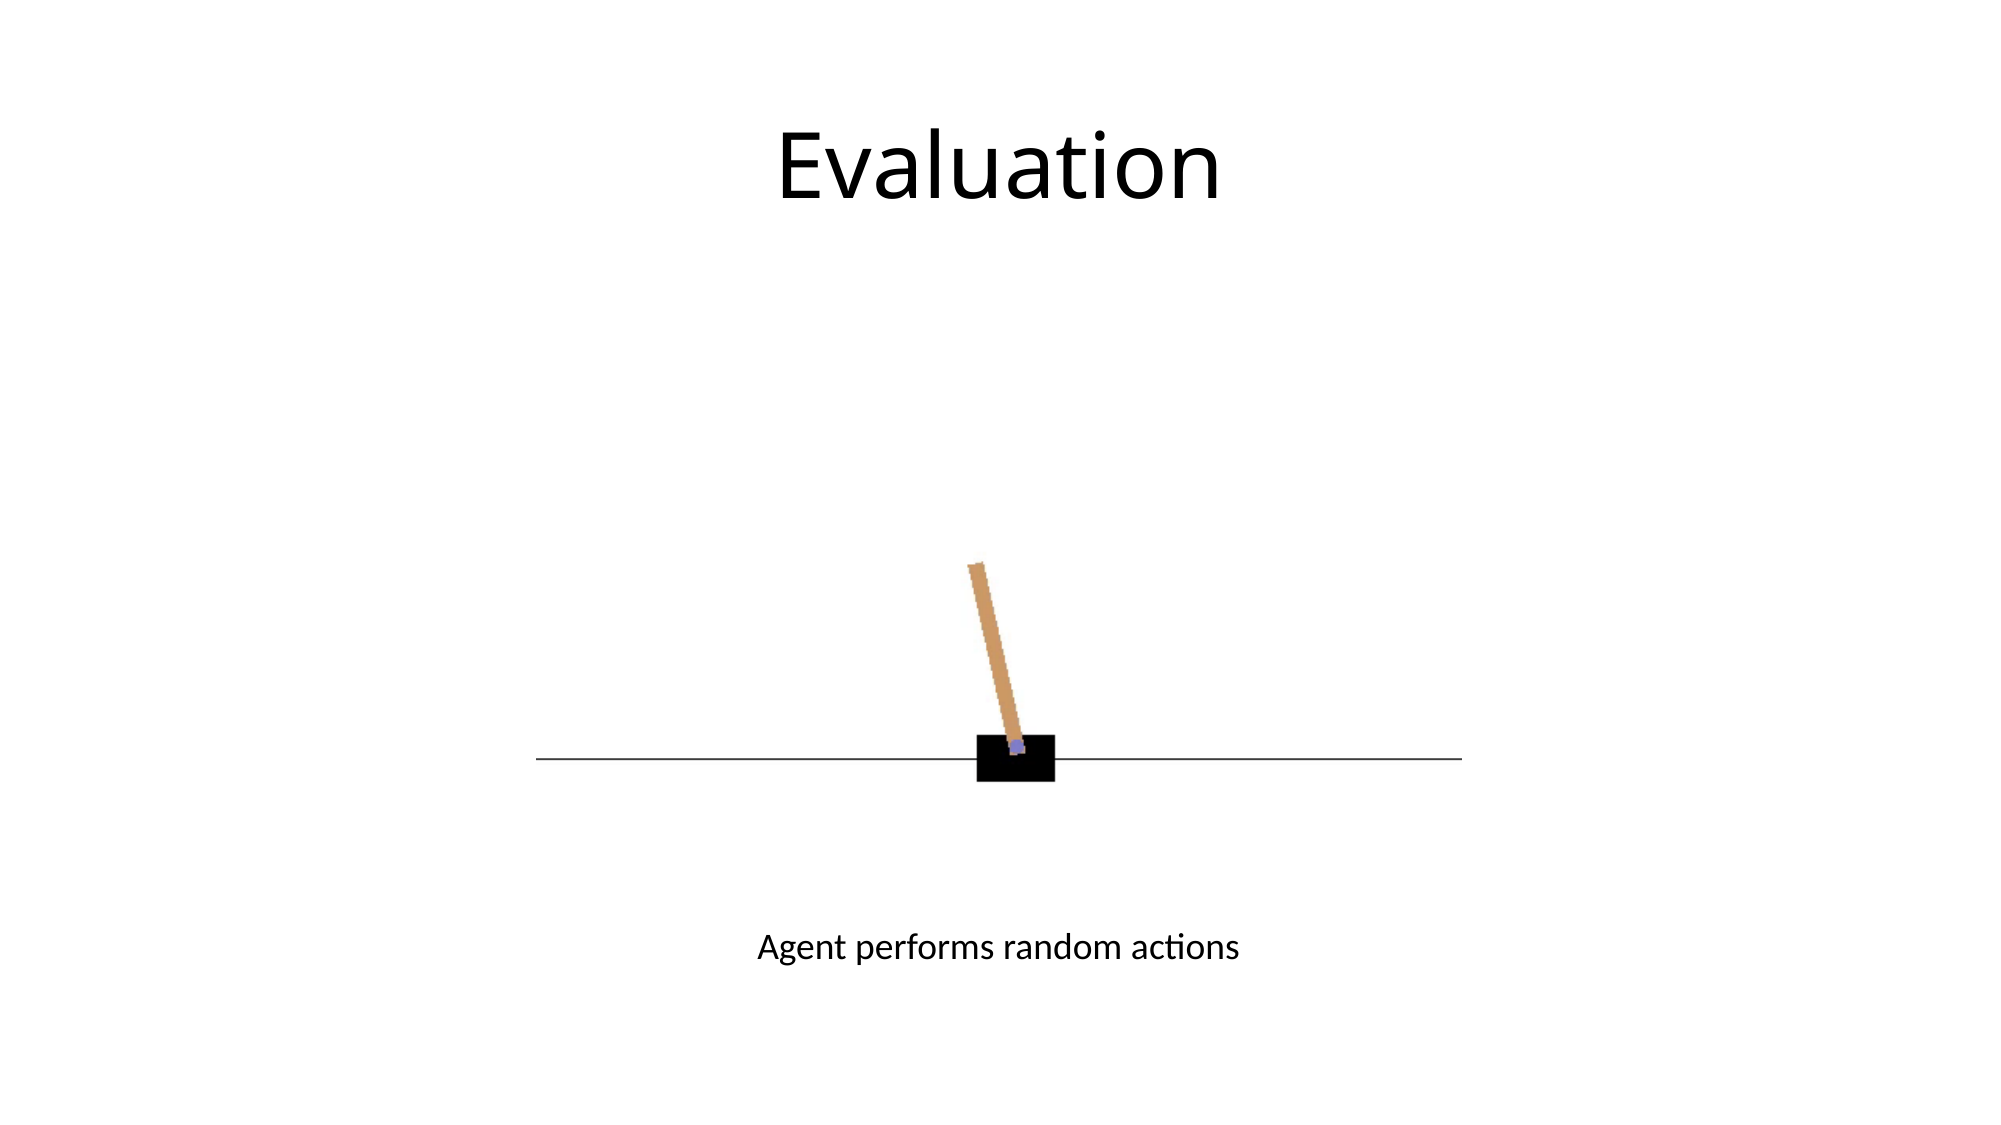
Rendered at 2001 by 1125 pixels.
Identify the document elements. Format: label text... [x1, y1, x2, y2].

text_box Agent performs random actions [535, 914, 1463, 975]
title Evaluation [137, 59, 1863, 278]
picture [536, 277, 1462, 915]
